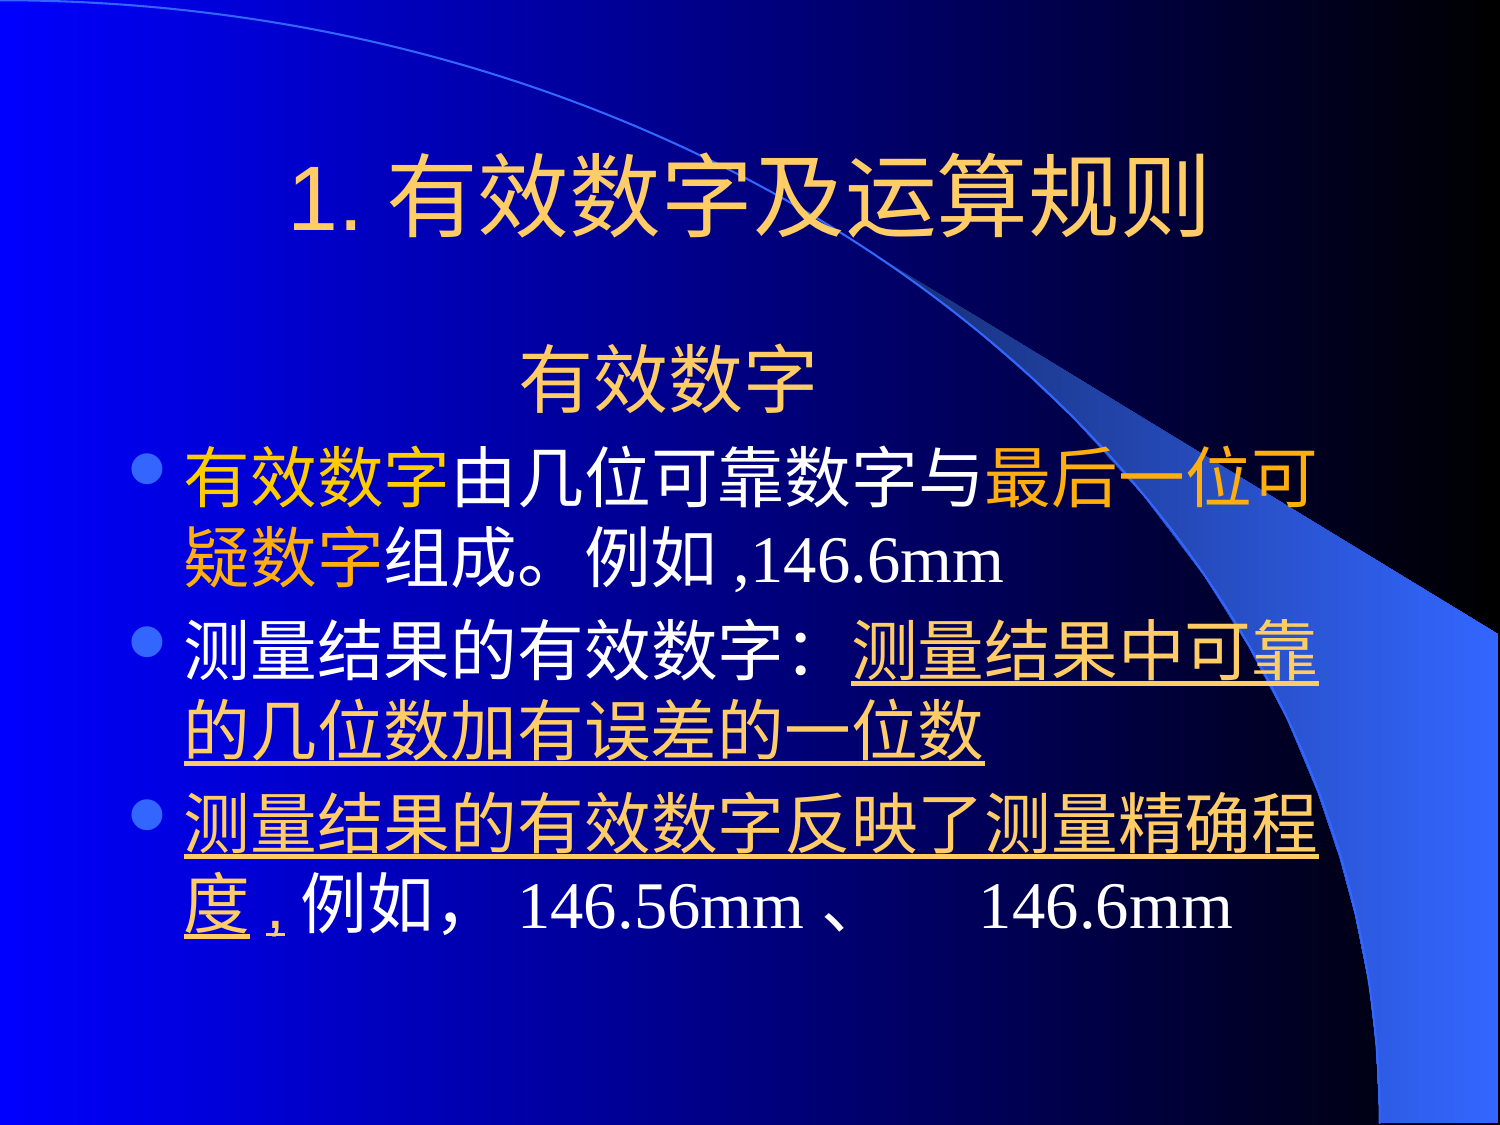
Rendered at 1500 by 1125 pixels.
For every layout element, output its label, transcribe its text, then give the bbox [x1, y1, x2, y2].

title 1.有效数字及运算规则 [112, 99, 1388, 288]
list 有效数字 有效数字由几位可靠数字与最后一位可疑数字组成。例如,146.6mm 测量结果的有效数字：测量结果中可靠的几位数加有误差的一位数 测量结果的有效数字反映了测量精确程度,例如，146.56mm、 146.6mm [112, 324, 1388, 1001]
